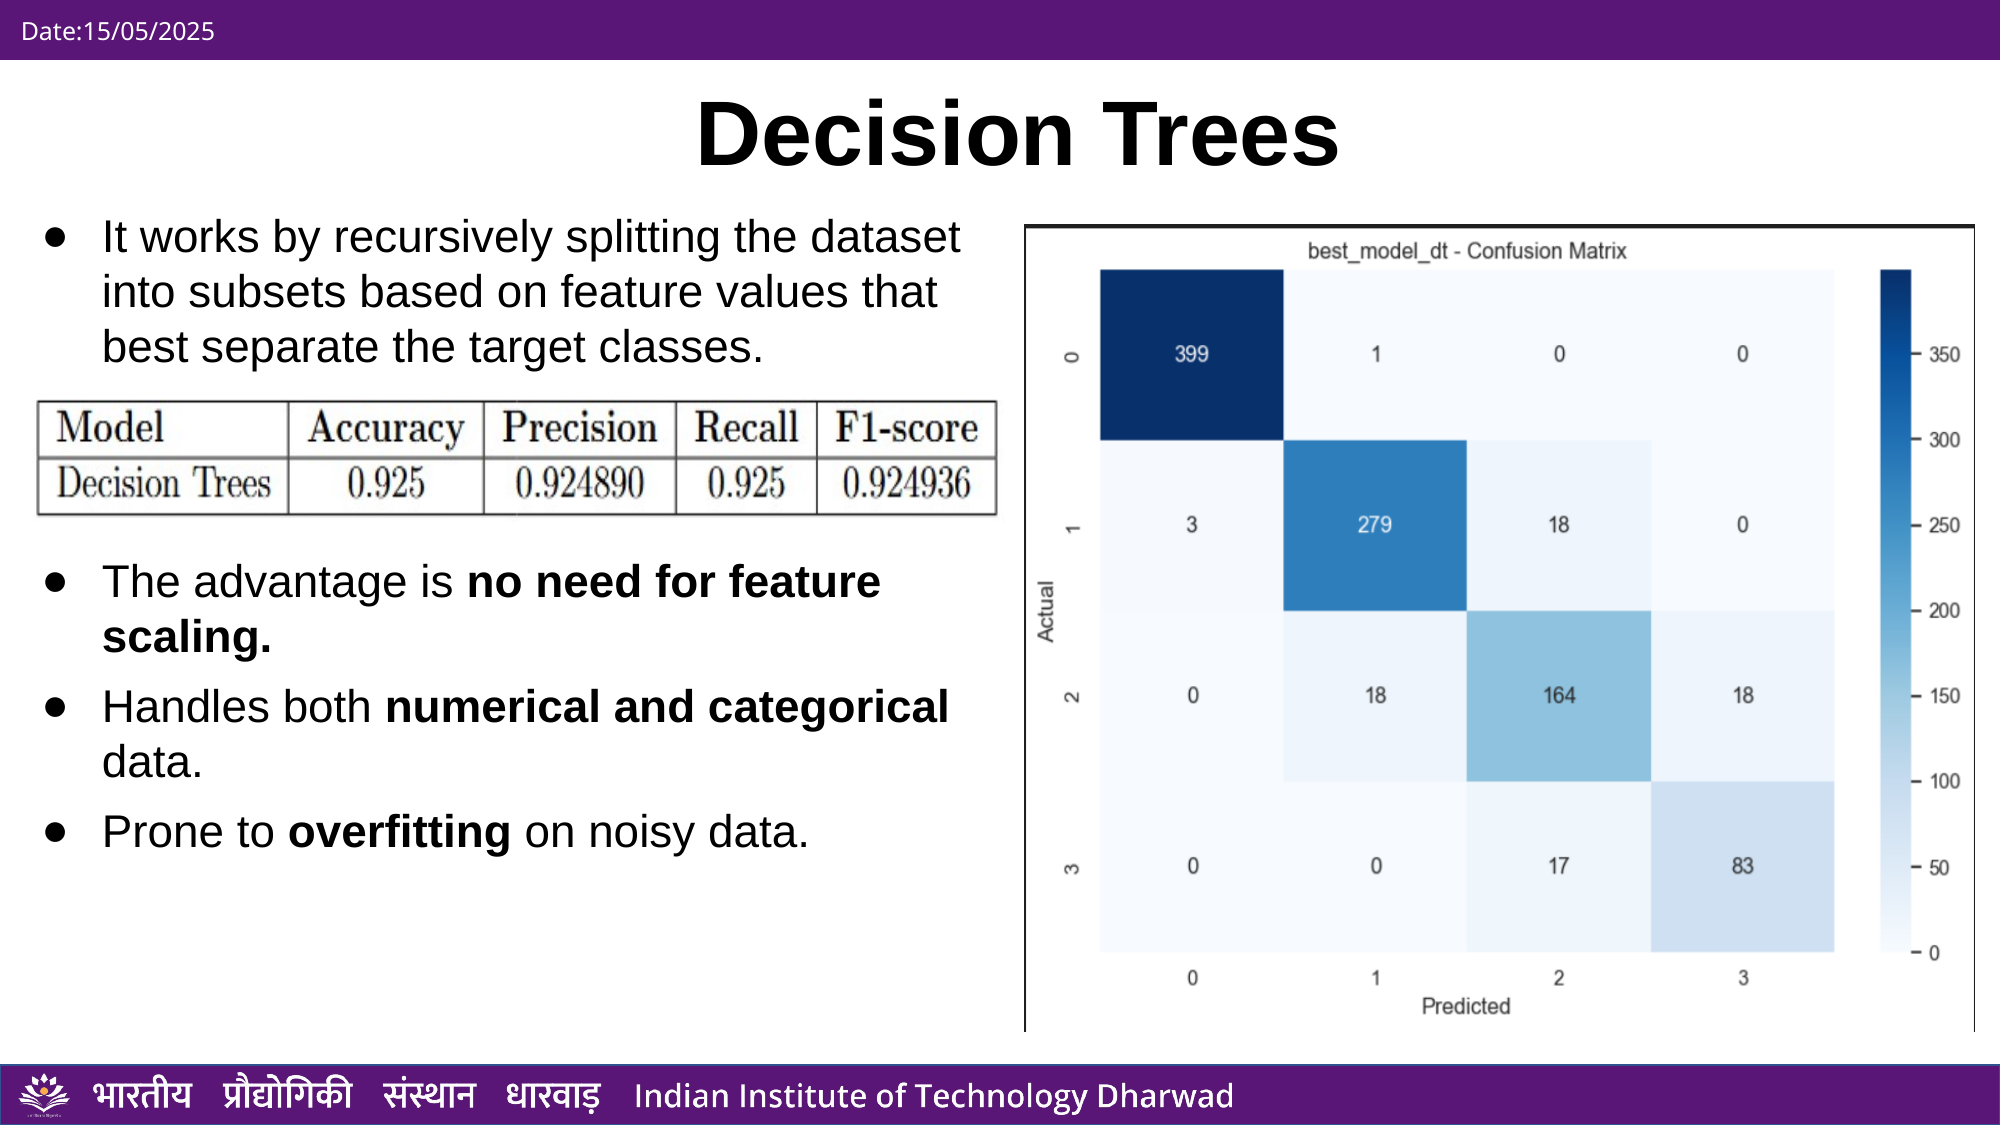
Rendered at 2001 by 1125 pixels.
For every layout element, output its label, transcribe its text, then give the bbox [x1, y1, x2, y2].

picture [1023, 224, 1976, 1032]
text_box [0, 1064, 2000, 1125]
text_box Decision Trees [0, 58, 1982, 199]
text_box [0, 0, 2000, 60]
text_box Date:15/05/2025 [18, 13, 256, 46]
text_box It works by recursively splitting the dataset into subsets based on feature values that best separate the target classes. The advantage is no need for feature scaling. Handles both numerical and categorical data. Prone to overfitting on noisy data. [11, 122, 1025, 1050]
picture [18, 1072, 1232, 1118]
picture [31, 399, 1005, 522]
